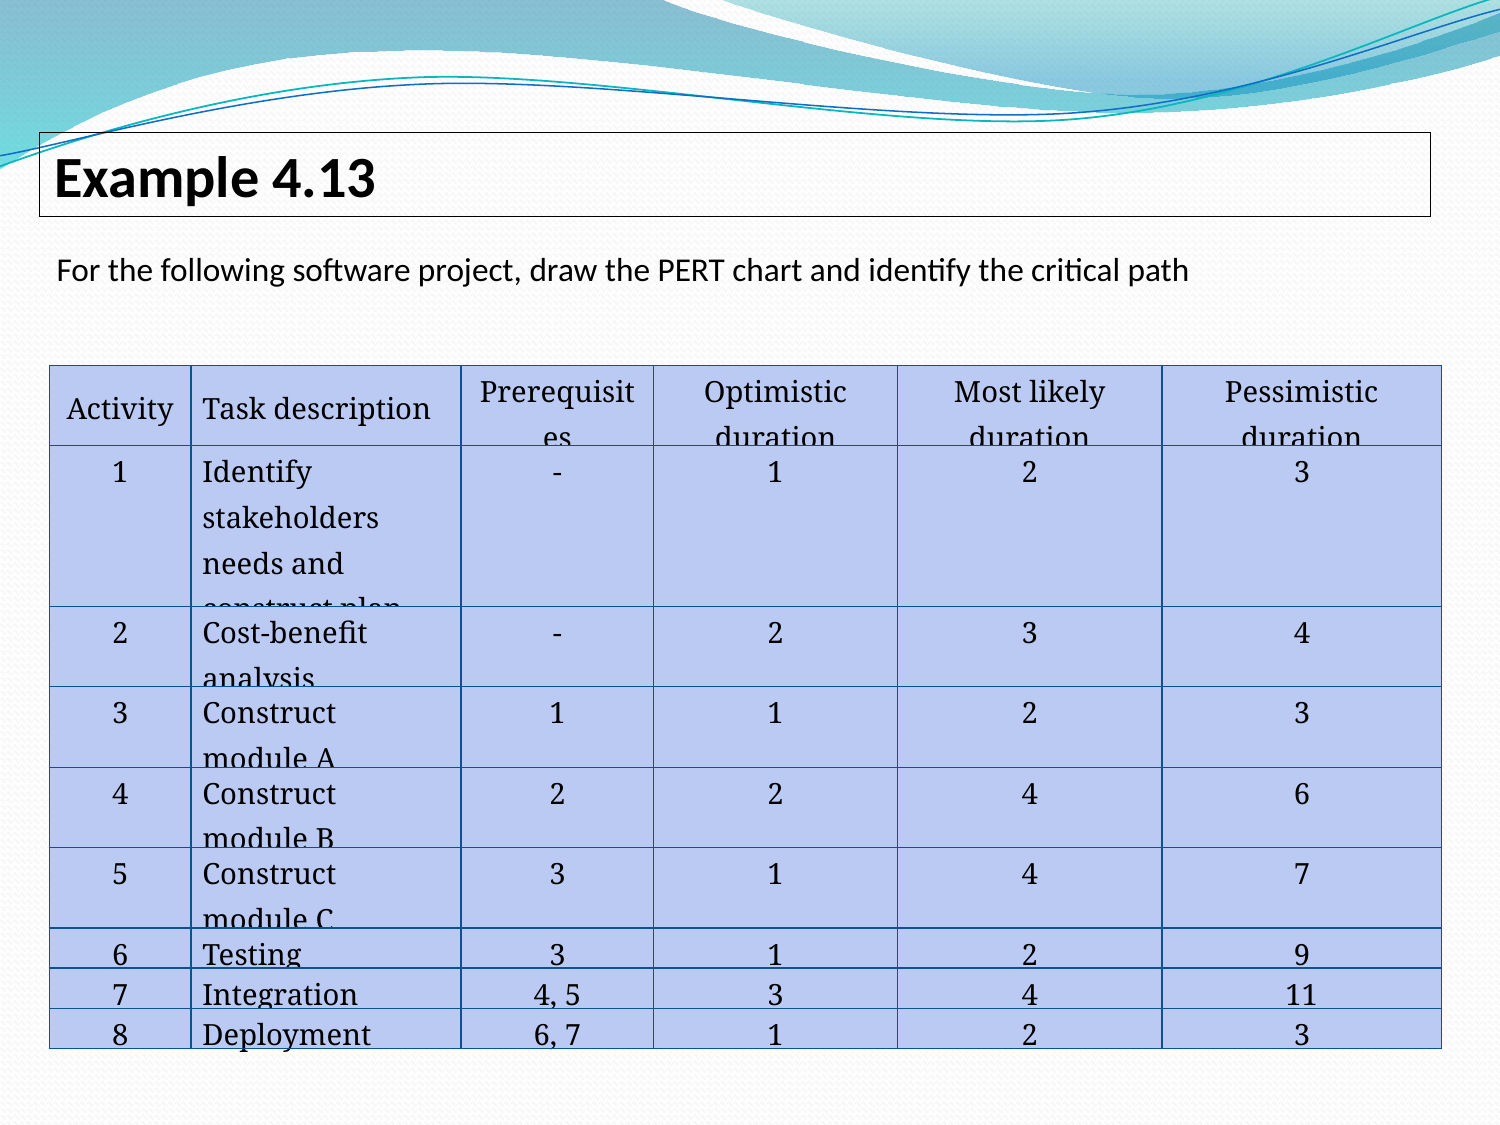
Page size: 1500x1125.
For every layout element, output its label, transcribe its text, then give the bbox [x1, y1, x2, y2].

table_cell Integration [192, 969, 460, 1008]
table_cell Cost-benefit analysis [192, 607, 460, 686]
table_cell 8 [50, 1009, 190, 1048]
text_box For the following software project, draw the PERT chart and identify the critical path [41, 240, 1433, 296]
table_cell Deployment [192, 1009, 460, 1048]
table_header Prerequisites [462, 366, 653, 445]
table_cell 3 [654, 969, 897, 1008]
table_header Optimistic duration [654, 366, 897, 445]
table_cell 1 [654, 1009, 897, 1048]
table_cell 4 [50, 768, 190, 847]
table_cell 1 [462, 687, 653, 767]
table_cell 6 [50, 929, 190, 967]
table_cell Construct module B [192, 768, 460, 847]
table_cell 4, 5 [462, 969, 653, 1008]
table_cell 2 [50, 607, 190, 686]
table_cell 3 [898, 607, 1161, 686]
table_header Activity [50, 366, 190, 445]
table_cell 2 [462, 768, 653, 847]
table_cell - [462, 446, 653, 606]
table_cell 1 [654, 848, 897, 927]
table_cell 3 [1163, 1009, 1441, 1048]
text_box Example 4.13 [39, 132, 1431, 217]
table_cell 1 [654, 446, 897, 606]
table_cell 1 [654, 687, 897, 767]
table_header Most likely duration [898, 366, 1161, 445]
table_cell 2 [654, 768, 897, 847]
table_cell 3 [462, 848, 653, 927]
table_cell 11 [1163, 969, 1441, 1008]
table_cell 1 [50, 446, 190, 606]
table_cell 6, 7 [462, 1009, 653, 1048]
table_cell Identify stakeholders needs and construct plan [192, 446, 460, 606]
table_cell 2 [898, 446, 1161, 606]
table_cell 9 [1163, 929, 1441, 967]
table_cell 2 [898, 929, 1161, 967]
table_cell 4 [898, 768, 1161, 847]
table_cell 3 [1163, 446, 1441, 606]
table_cell 5 [50, 848, 190, 927]
table_cell Construct module C [192, 848, 460, 927]
table_cell Construct module A [192, 687, 460, 767]
table_cell 2 [898, 687, 1161, 767]
table_cell 4 [1163, 607, 1441, 686]
table_cell 3 [462, 929, 653, 967]
table_cell - [462, 607, 653, 686]
table_cell 4 [898, 969, 1161, 1008]
table_cell 2 [654, 607, 897, 686]
table_cell 2 [898, 1009, 1161, 1048]
table_cell 7 [50, 969, 190, 1008]
table_cell 7 [1163, 848, 1441, 927]
table_header Pessimistic duration [1163, 366, 1441, 445]
table_cell 3 [1163, 687, 1441, 767]
table_cell 1 [654, 929, 897, 967]
table_cell Testing [192, 929, 460, 967]
table_cell 4 [898, 848, 1161, 927]
table_header Task description [192, 366, 460, 445]
table_cell 6 [1163, 768, 1441, 847]
table_cell 3 [50, 687, 190, 767]
